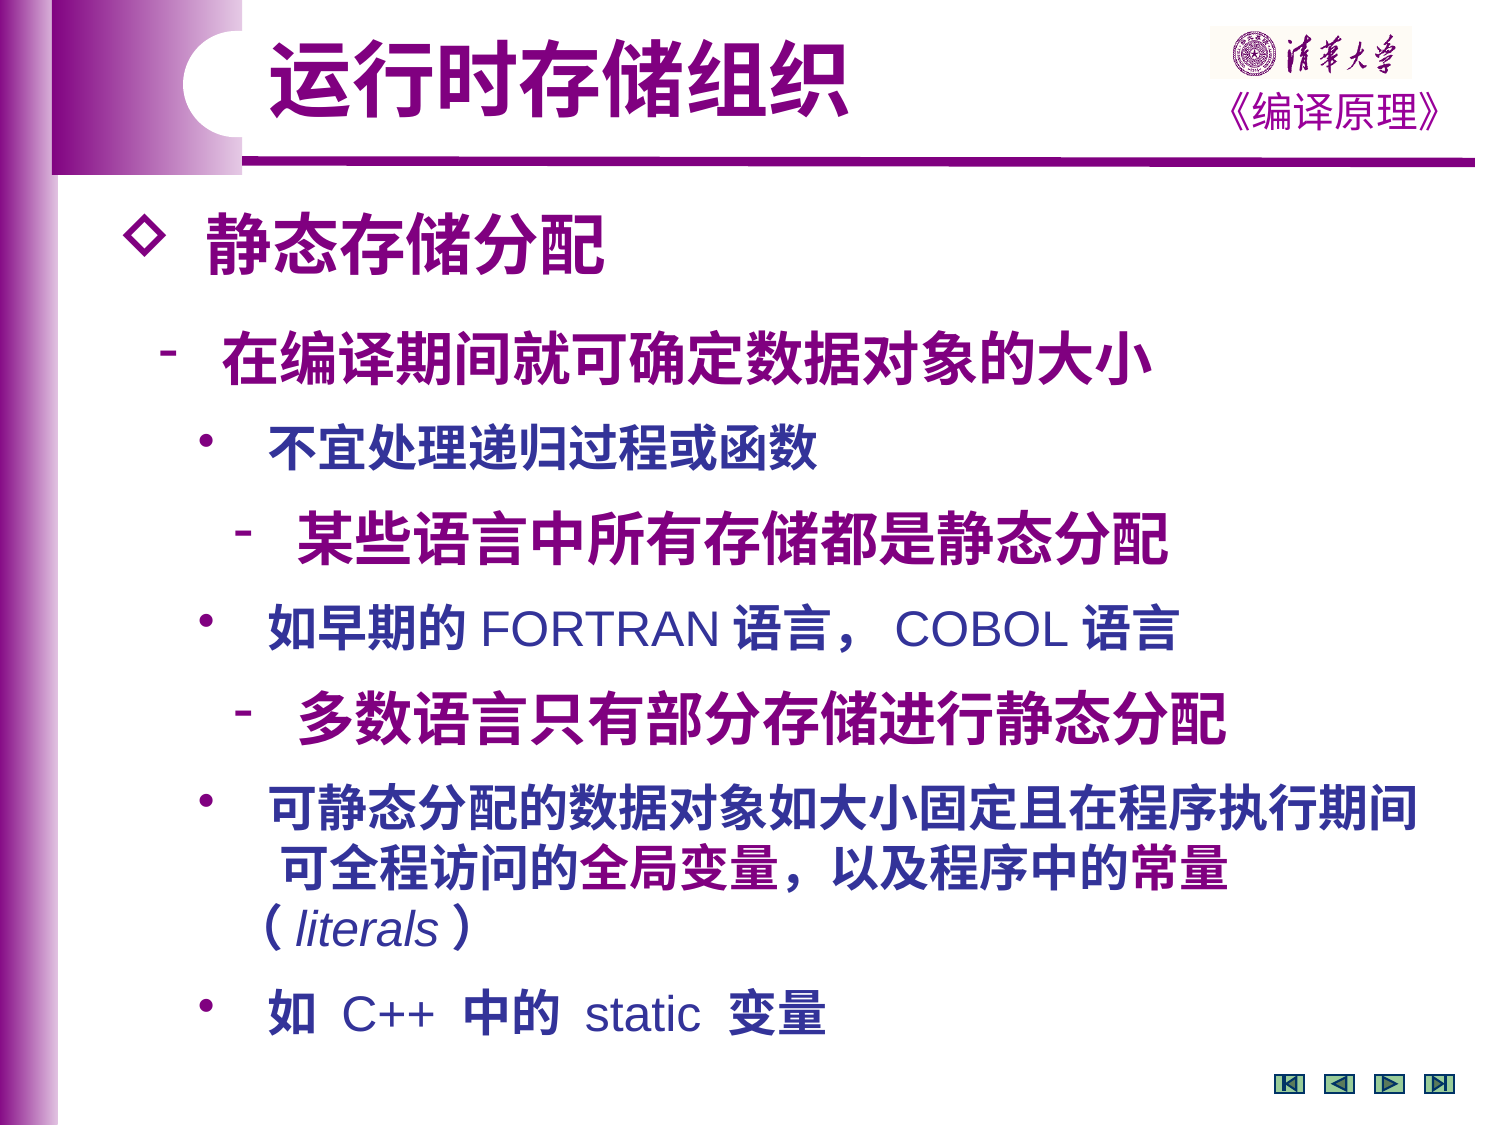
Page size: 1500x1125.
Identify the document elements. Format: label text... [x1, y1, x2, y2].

text_box 运行时存储组织 [254, 31, 875, 136]
picture [1210, 26, 1412, 79]
text_box [1424, 1074, 1455, 1093]
text_box 静态存储分配 [99, 195, 1200, 291]
text_box 在编译期间就可确定数据对象的大小 不宜处理递归过程或函数 某些语言中所有存储都是静态分配 如早期的FORTRAN语言，COBOL语言 多数语言只有部分存储进行静态分配 可静态分配的数据对象如大小固定且在程序执行期间 可全程访问的全局变量，以及程序中的常量（literals） 如 C++ 中的 static 变量 [143, 314, 1500, 1074]
text_box [1324, 1074, 1355, 1093]
text_box [1274, 1074, 1305, 1093]
text_box [1374, 1074, 1405, 1093]
